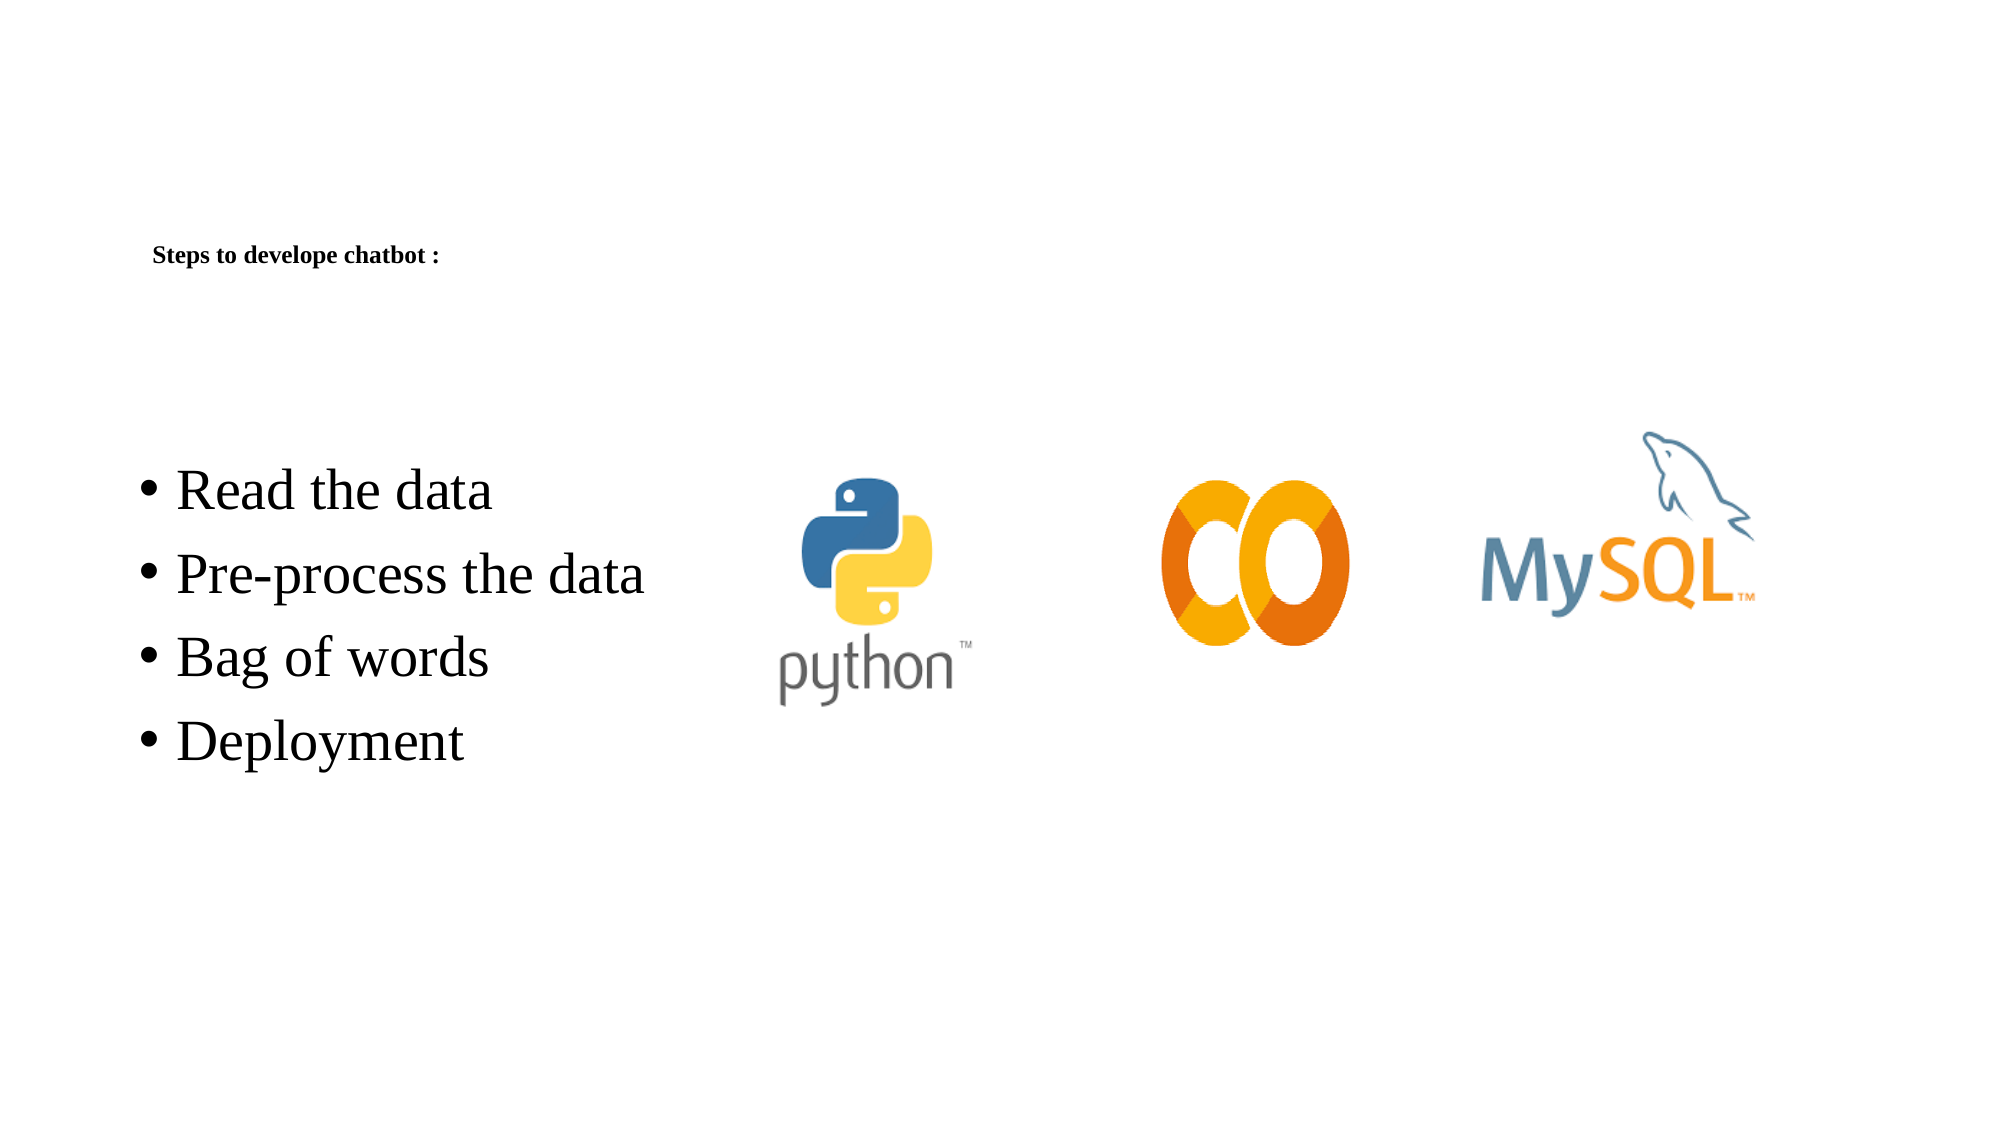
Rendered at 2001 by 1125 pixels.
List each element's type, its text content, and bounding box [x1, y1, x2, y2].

list Read the data Pre-process the data Bag of words Deployment [123, 277, 1849, 992]
picture [683, 476, 1051, 711]
picture [1146, 400, 1363, 727]
title Steps to develope chatbot : [137, 124, 1280, 277]
picture [1429, 383, 1817, 653]
